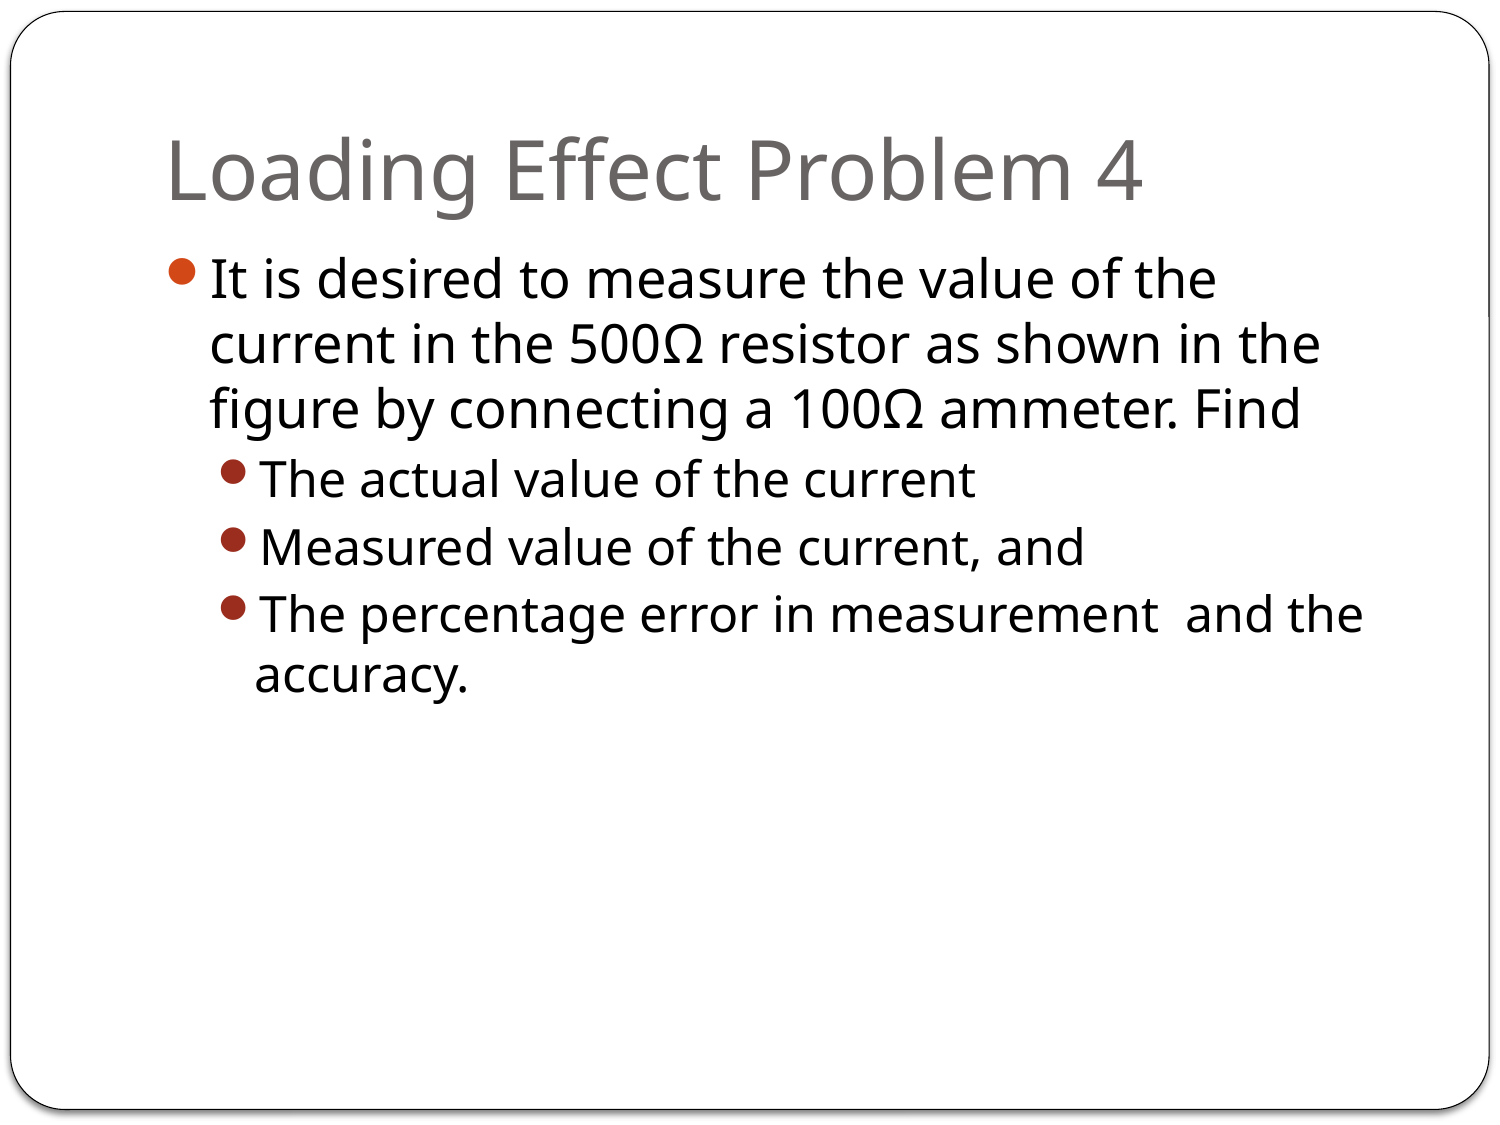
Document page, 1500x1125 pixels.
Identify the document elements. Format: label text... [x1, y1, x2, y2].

list It is desired to measure the value of the current in the 500Ω resistor as shown in the figure by connecting a 100Ω ammeter. Find The actual value of the current Measured value of the current, and The percentage error in measurement and the accuracy. [150, 237, 1425, 988]
title Loading Effect Problem 4 [150, 45, 1425, 233]
